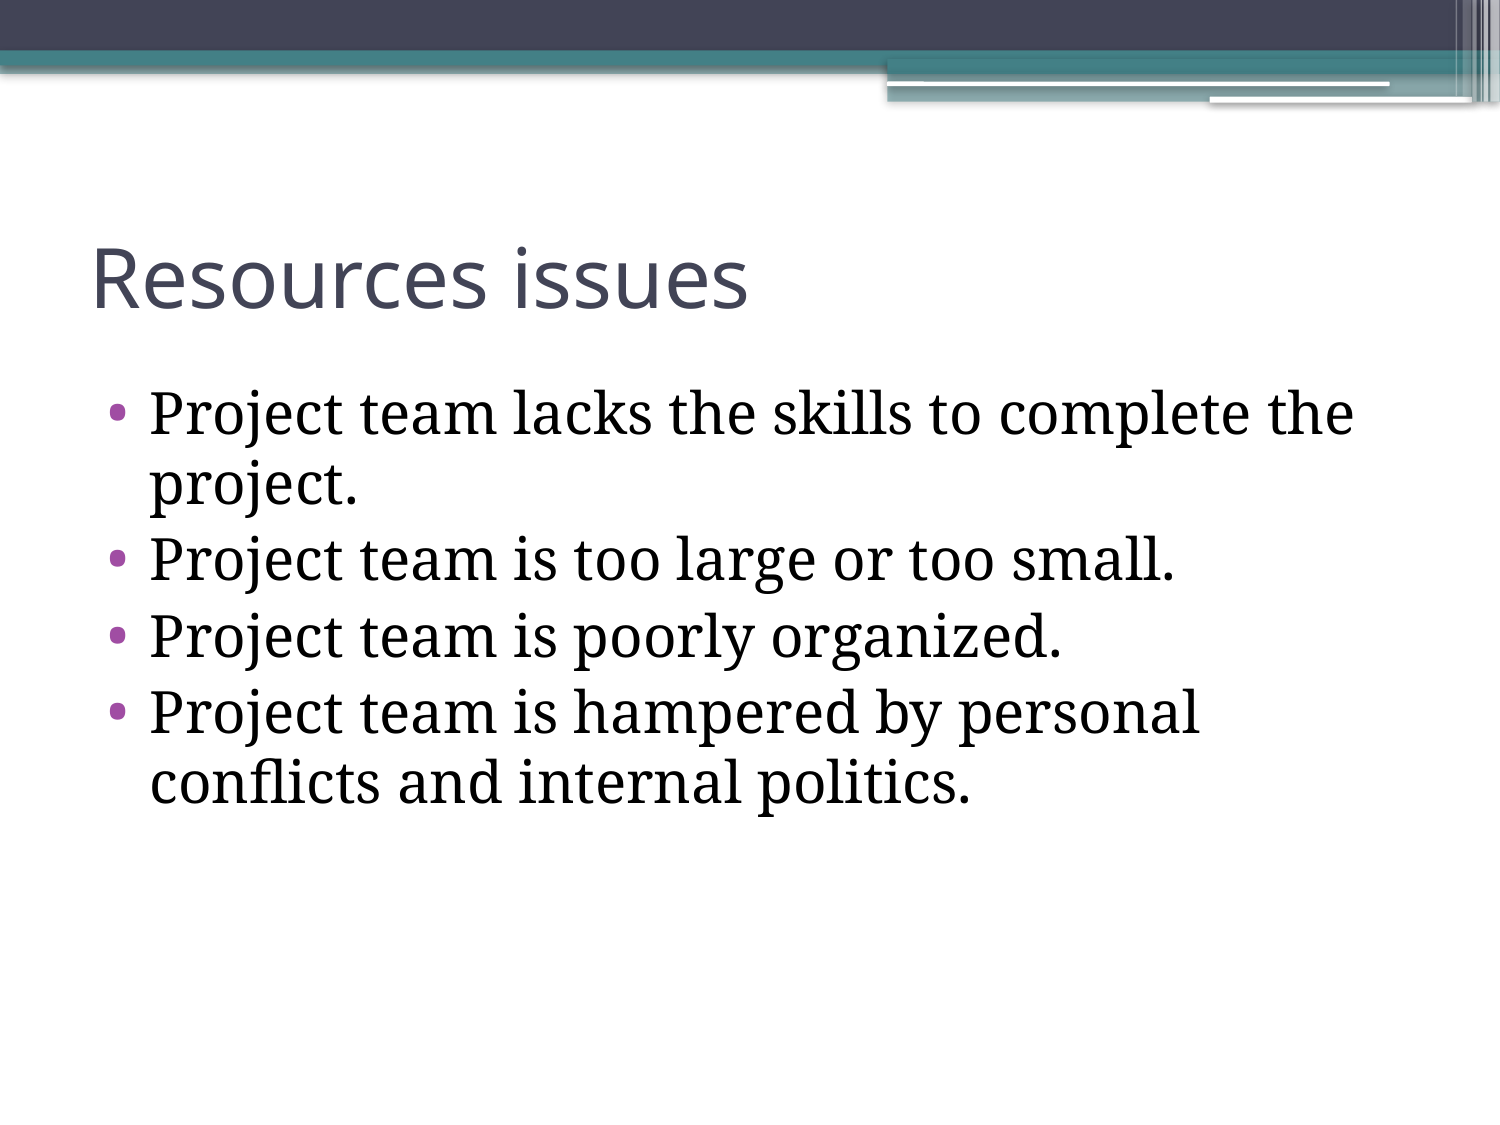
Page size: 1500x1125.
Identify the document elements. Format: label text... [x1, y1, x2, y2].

list Project team lacks the skills to complete the project. Project team is too large or too small. Project team is poorly organized. Project team is hampered by personal conflicts and internal politics. [75, 368, 1425, 1079]
title Resources issues [75, 187, 1425, 363]
